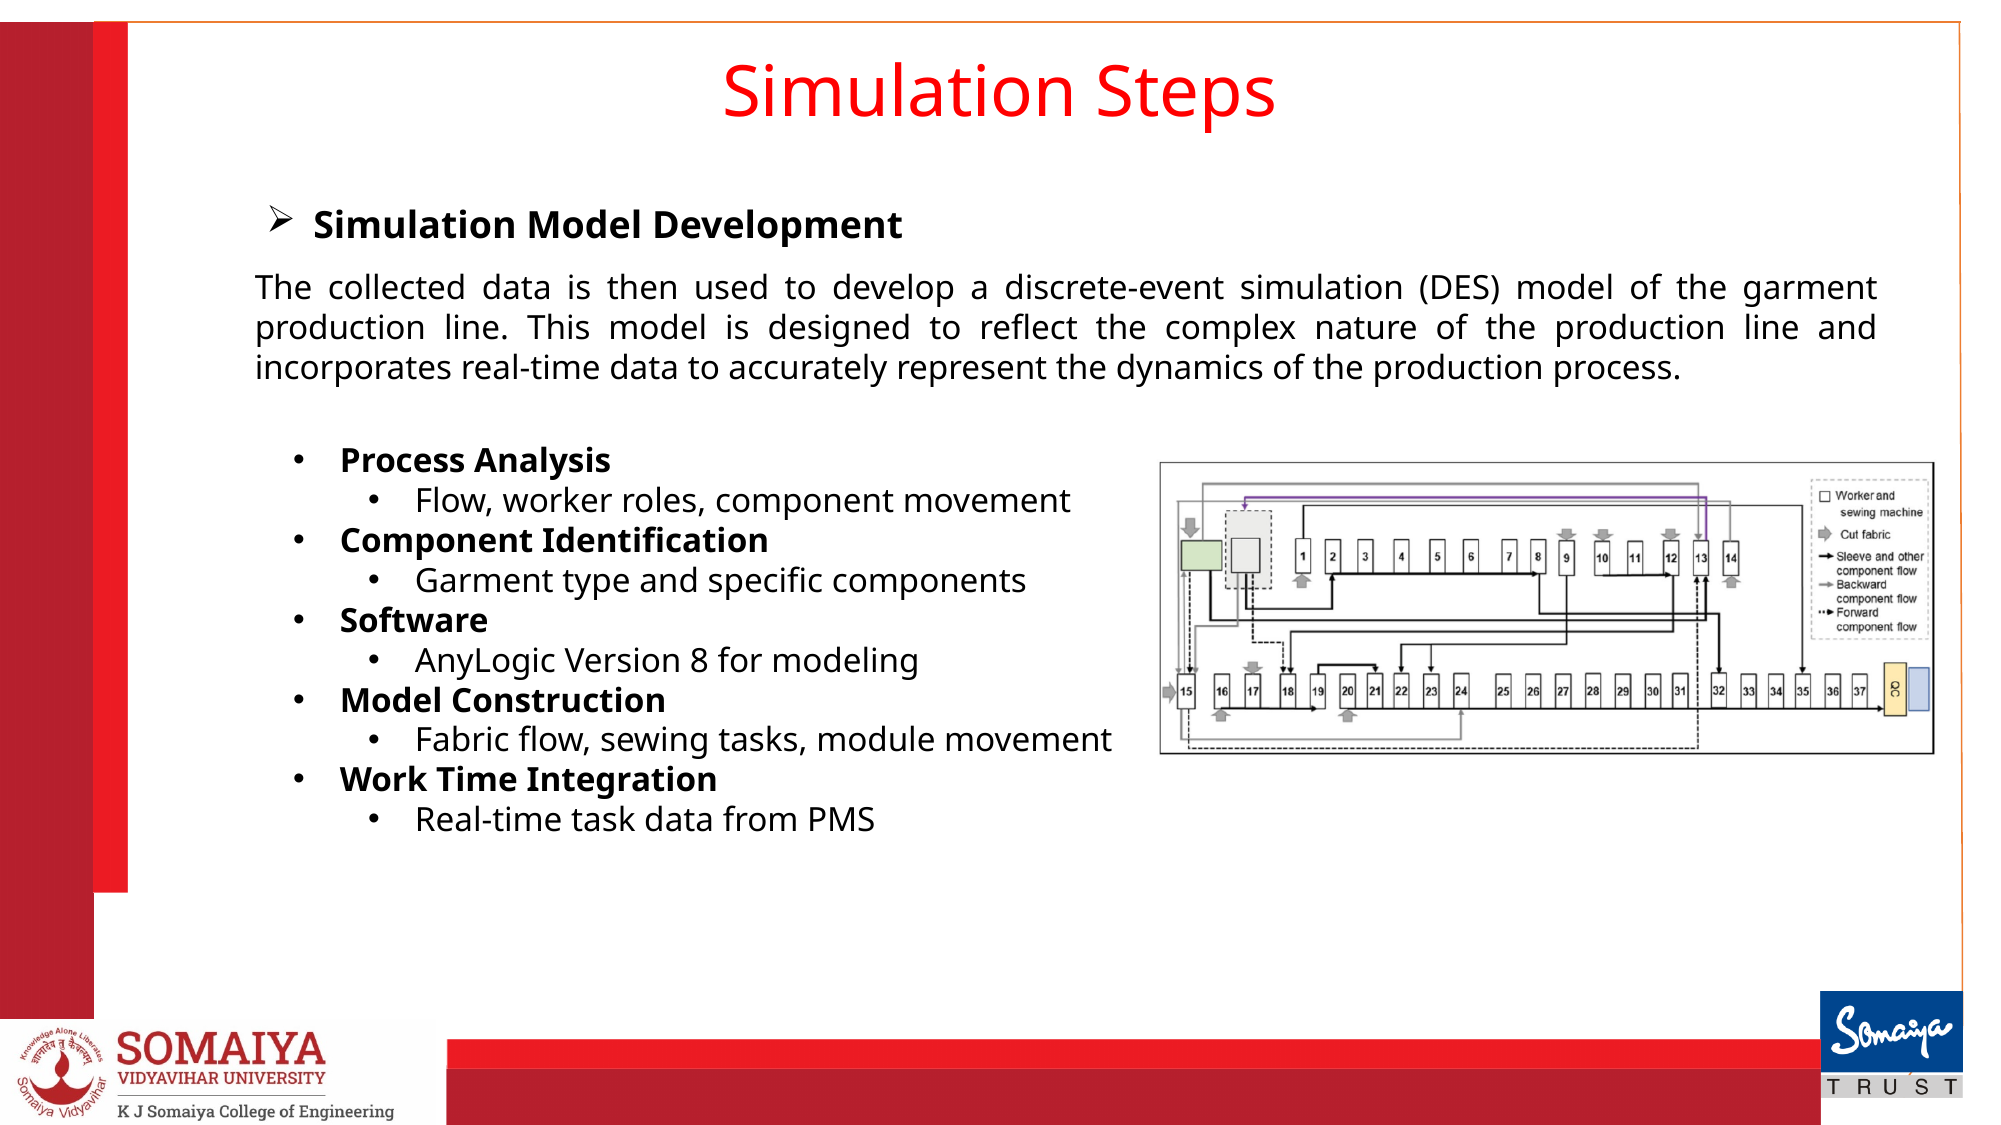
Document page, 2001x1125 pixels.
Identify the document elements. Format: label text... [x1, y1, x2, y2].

picture [1156, 458, 1937, 757]
text_box Process Analysis Flow, worker roles, component movement Component Identification Garment type and specific components Software AnyLogic Version 8 for modeling Model Construction Fabric flow, sewing tasks, module movement Work Time Integration Real-time task data from PMS [278, 431, 1323, 846]
text_box Simulation Model Development [251, 193, 1000, 253]
text_box The collected data is then used to develop a discrete-event simulation (DES) model of the garment production line. This model is designed to reflect the complex nature of the production line and incorporates real-time data to accurately represent the dynamics of the production process. [240, 258, 1895, 394]
picture [0, 22, 436, 1125]
title Simulation Steps [576, 48, 1424, 147]
picture [1820, 991, 1963, 1098]
picture [447, 1040, 1820, 1125]
